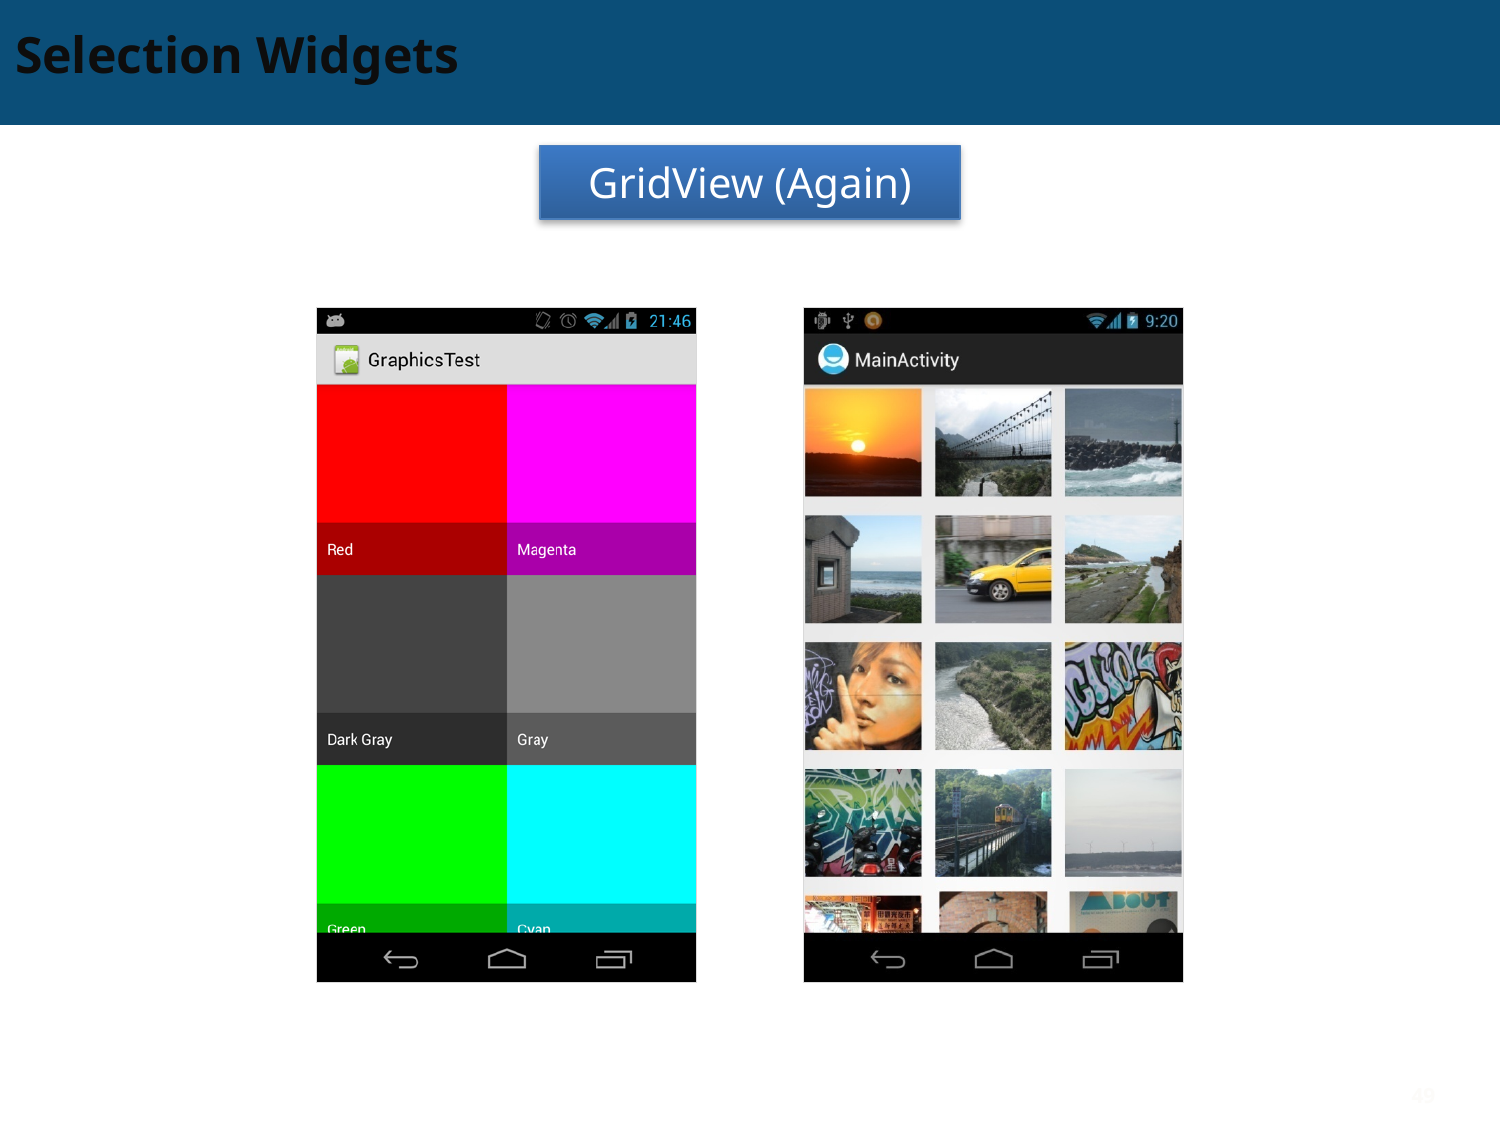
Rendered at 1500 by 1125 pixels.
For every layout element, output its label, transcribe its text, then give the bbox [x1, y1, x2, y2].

text_box GridView (Again) [539, 145, 961, 220]
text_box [316, 307, 1184, 984]
title Selection Widgets [0, 21, 1351, 86]
